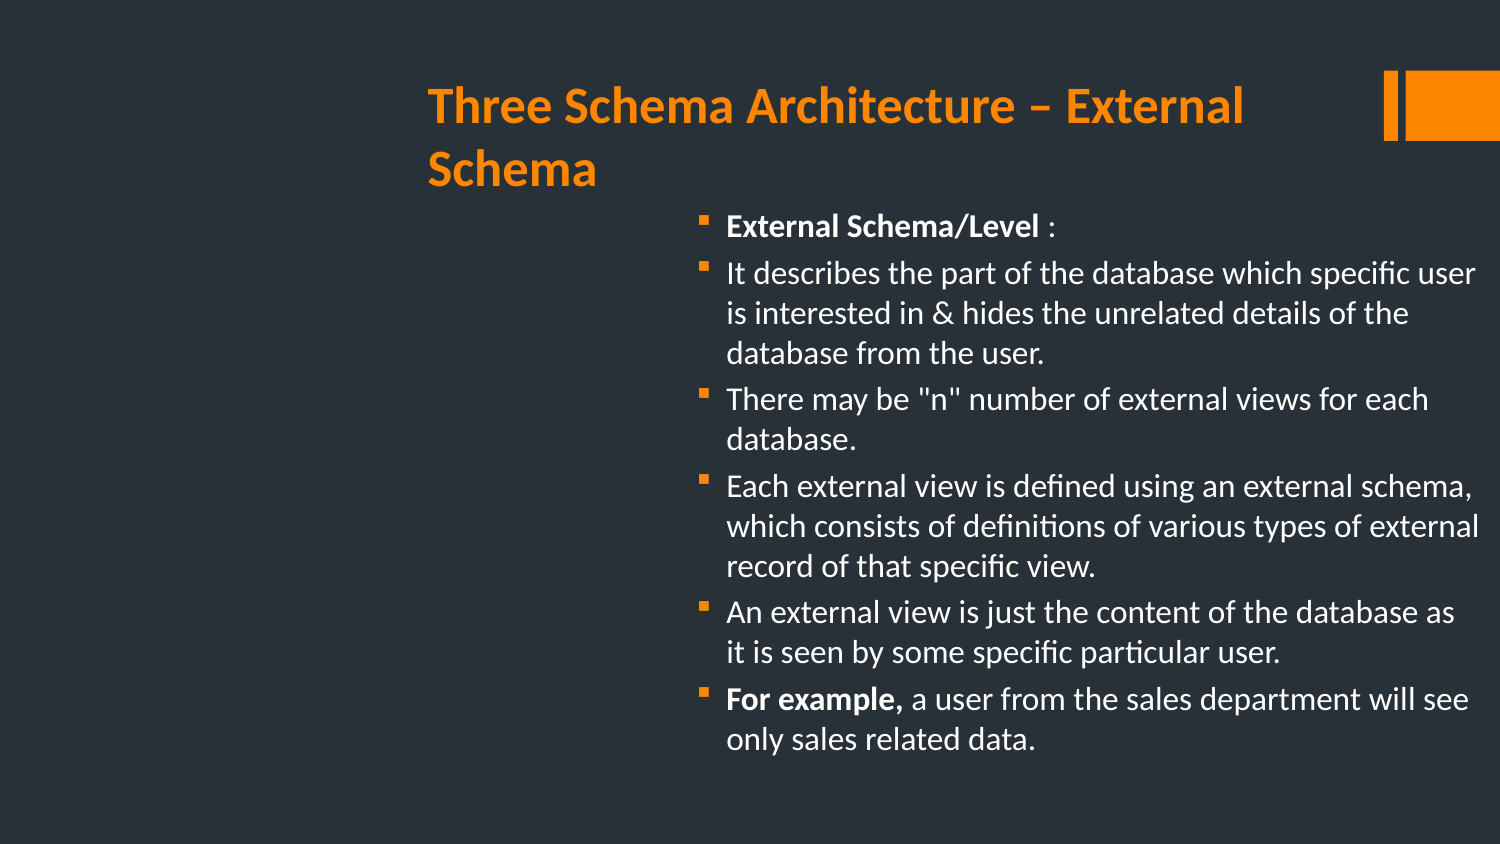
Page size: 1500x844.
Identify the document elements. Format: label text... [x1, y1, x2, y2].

title Three Schema Architecture – External Schema [412, 63, 1379, 205]
list External Schema/Level : It describes the part of the database which specific user is interested in & hides the unrelated details of the database from the user. There may be "n" number of external views for each database. Each external view is defined using an external schema, which consists of definitions of various types of external record of that specific view. An external view is just the content of the database as it is seen by some specific particular user. For example, a user from the sales department will see only sales related data. [673, 196, 1498, 739]
